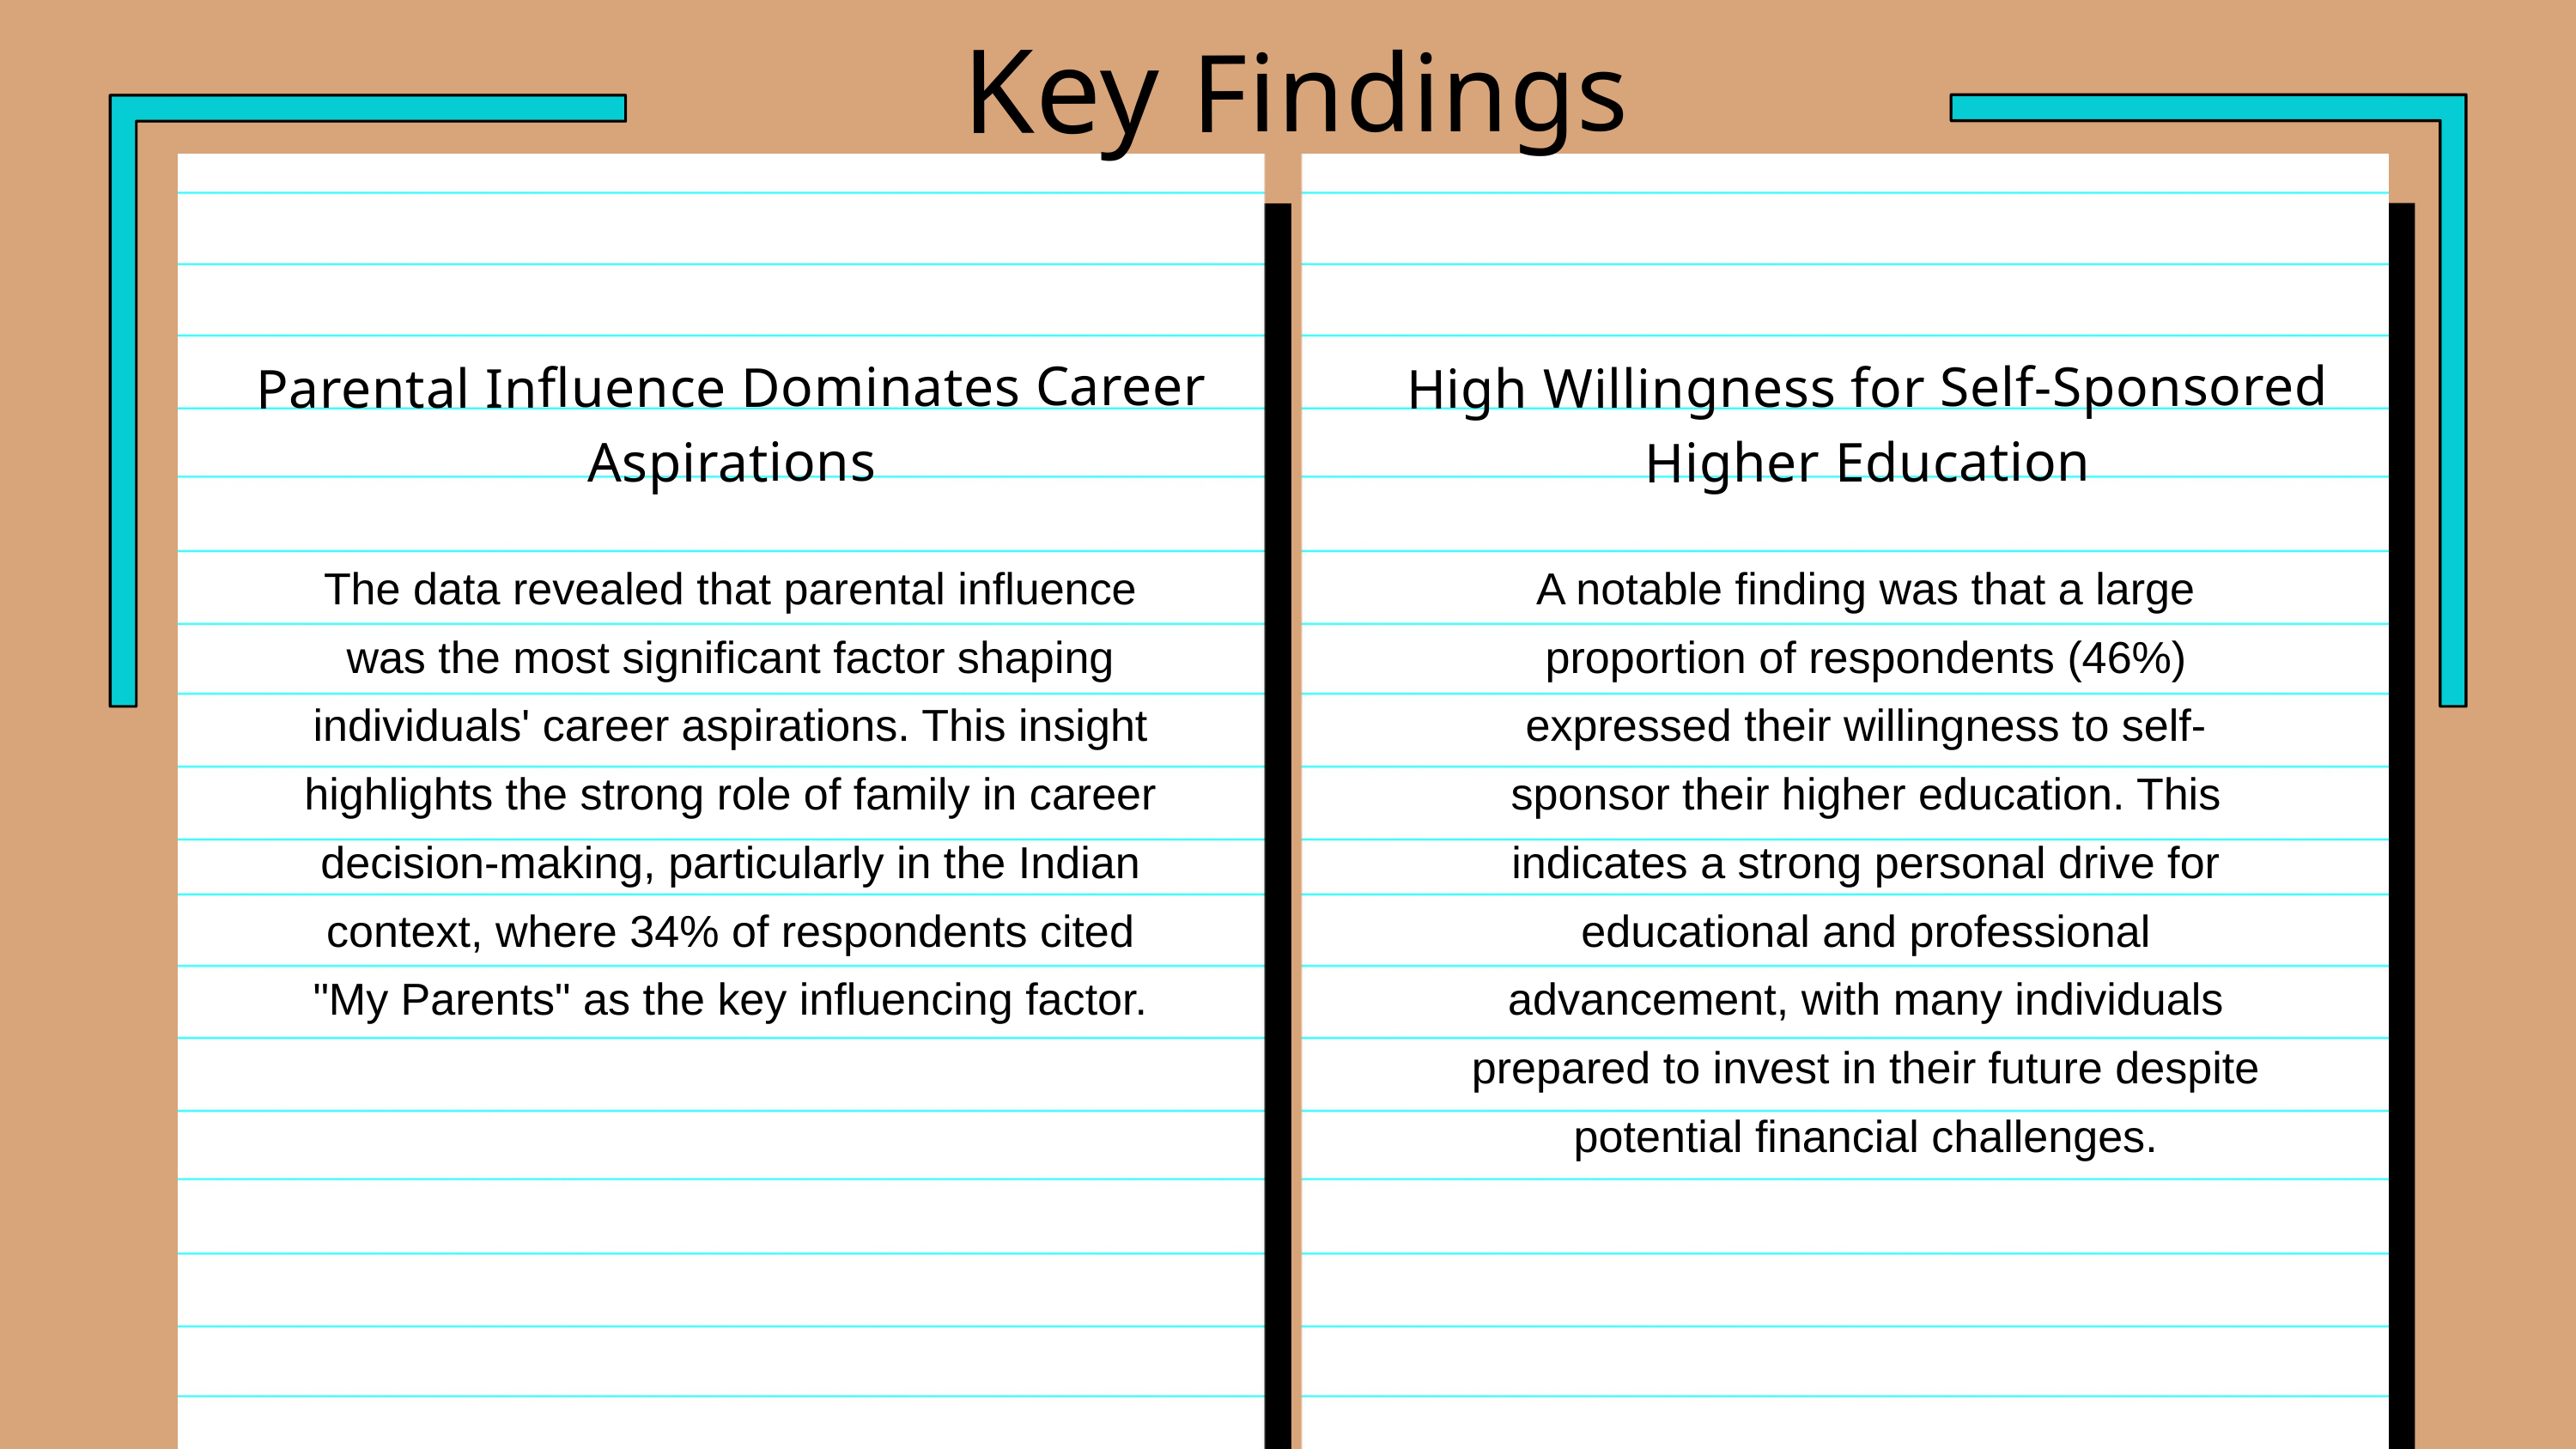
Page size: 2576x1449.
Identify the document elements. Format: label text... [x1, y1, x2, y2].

text_box Parental Influence Dominates Career Aspirations [243, 339, 1220, 495]
text_box [178, 154, 2390, 1449]
text_box A notable finding was that a large proportion of respondents (46%) expressed their willingness to self- sponsor their higher education. This indicates a strong personal drive for educational and professional advancement, with many individuals prepared to invest in their future despite potential financial challenges. [1464, 545, 2268, 1161]
text_box [1675, 84, 2476, 1449]
text_box The data revealed that parental influence was the most significant factor shaping individuals' career aspirations. This insight highlights the strong role of family in career decision-making, particularly in the Indian context, where 34% of respondents cited "My Parents" as the key influencing factor. [304, 545, 1157, 1025]
text_box Key Findings [915, 0, 1675, 157]
text_box High Willingness for Self-Sponsored Higher Education [1382, 339, 2353, 495]
text_box [100, 84, 916, 1449]
